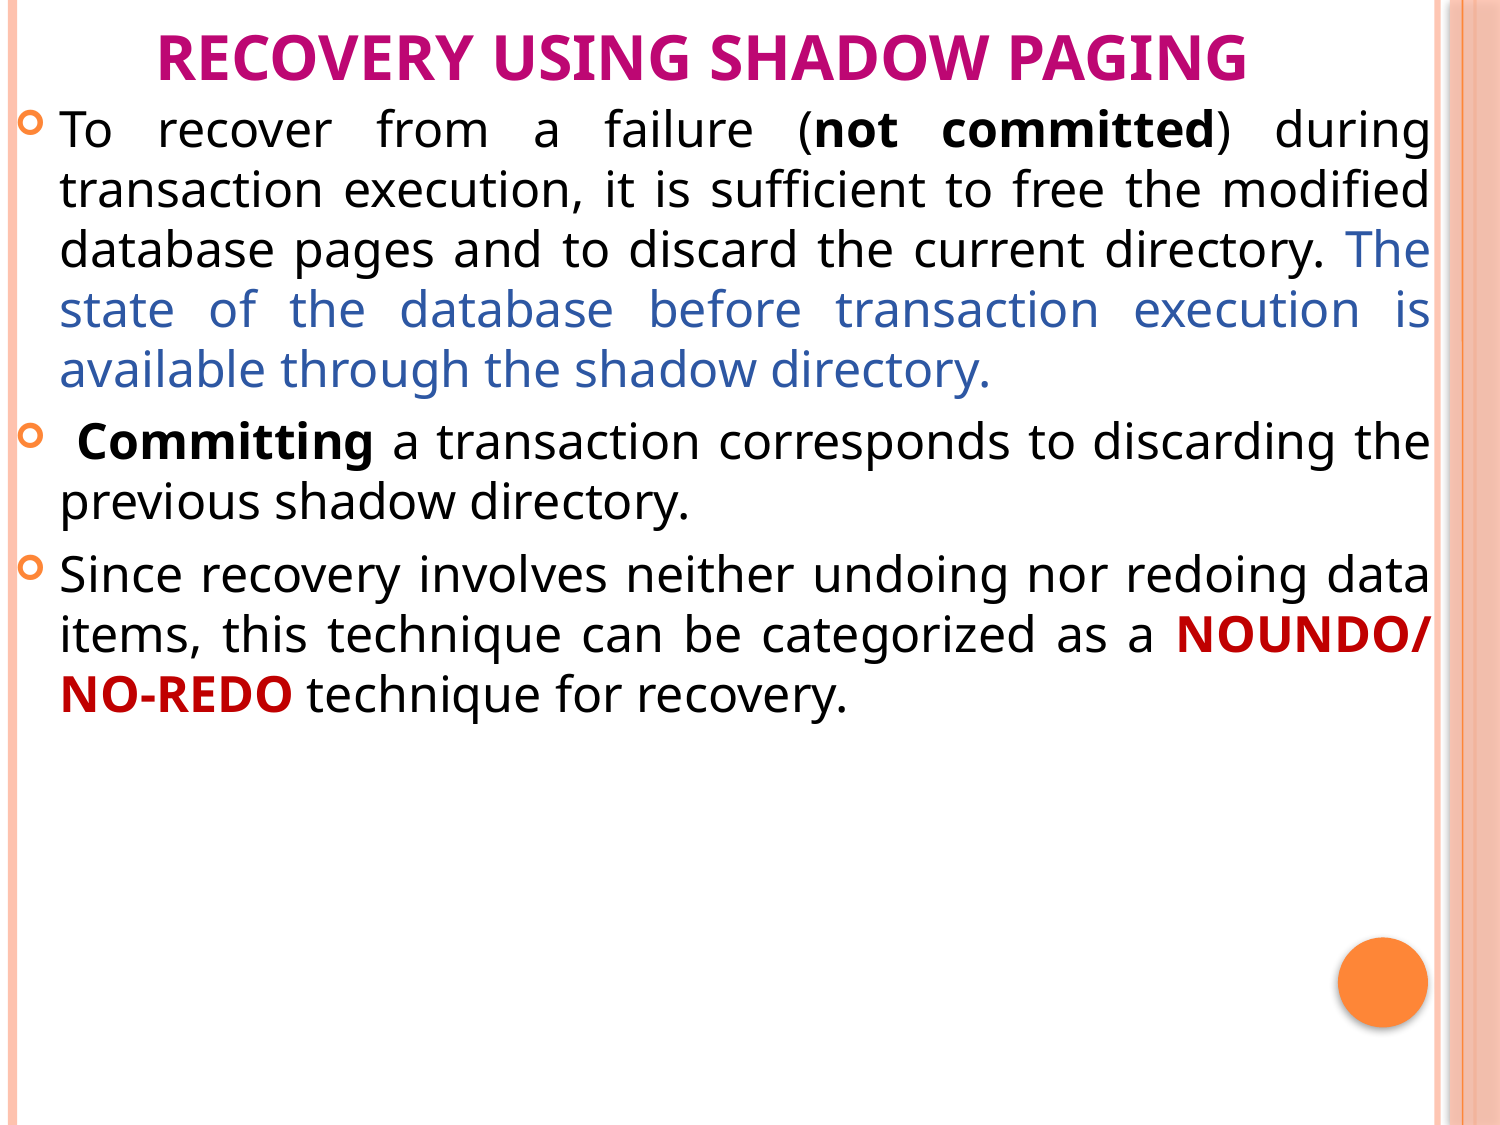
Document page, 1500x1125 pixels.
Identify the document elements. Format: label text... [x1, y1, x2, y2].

title Recovery using Shadow Paging [65, 0, 1341, 90]
list To recover from a failure (not committed) during transaction execution, it is sufficient to free the modified database pages and to discard the current directory. The state of the database before transaction execution is available through the shadow directory. Committing a transaction corresponds to discarding the previous shadow directory. Since recovery involves neither undoing nor redoing data items, this technique can be categorized as a NOUNDO/ NO-REDO technique for recovery. [0, 90, 1447, 764]
